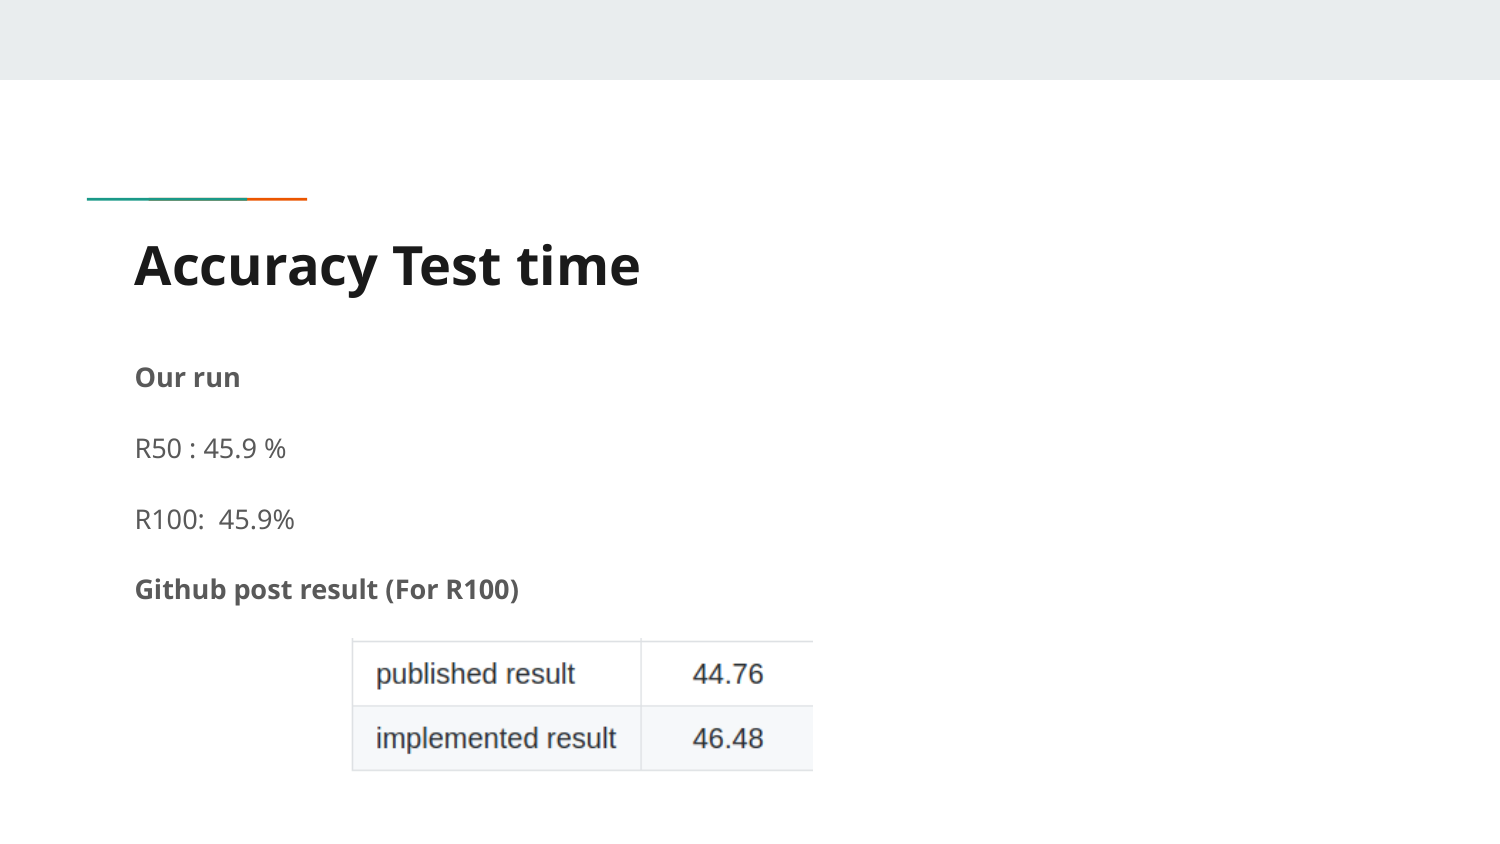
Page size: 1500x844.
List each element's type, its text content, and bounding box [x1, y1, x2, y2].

picture [342, 637, 814, 777]
title Accuracy Test time [119, 216, 1381, 305]
list Our run R50 : 45.9 % R100: 45.9% Github post result (For R100) [119, 341, 1381, 712]
